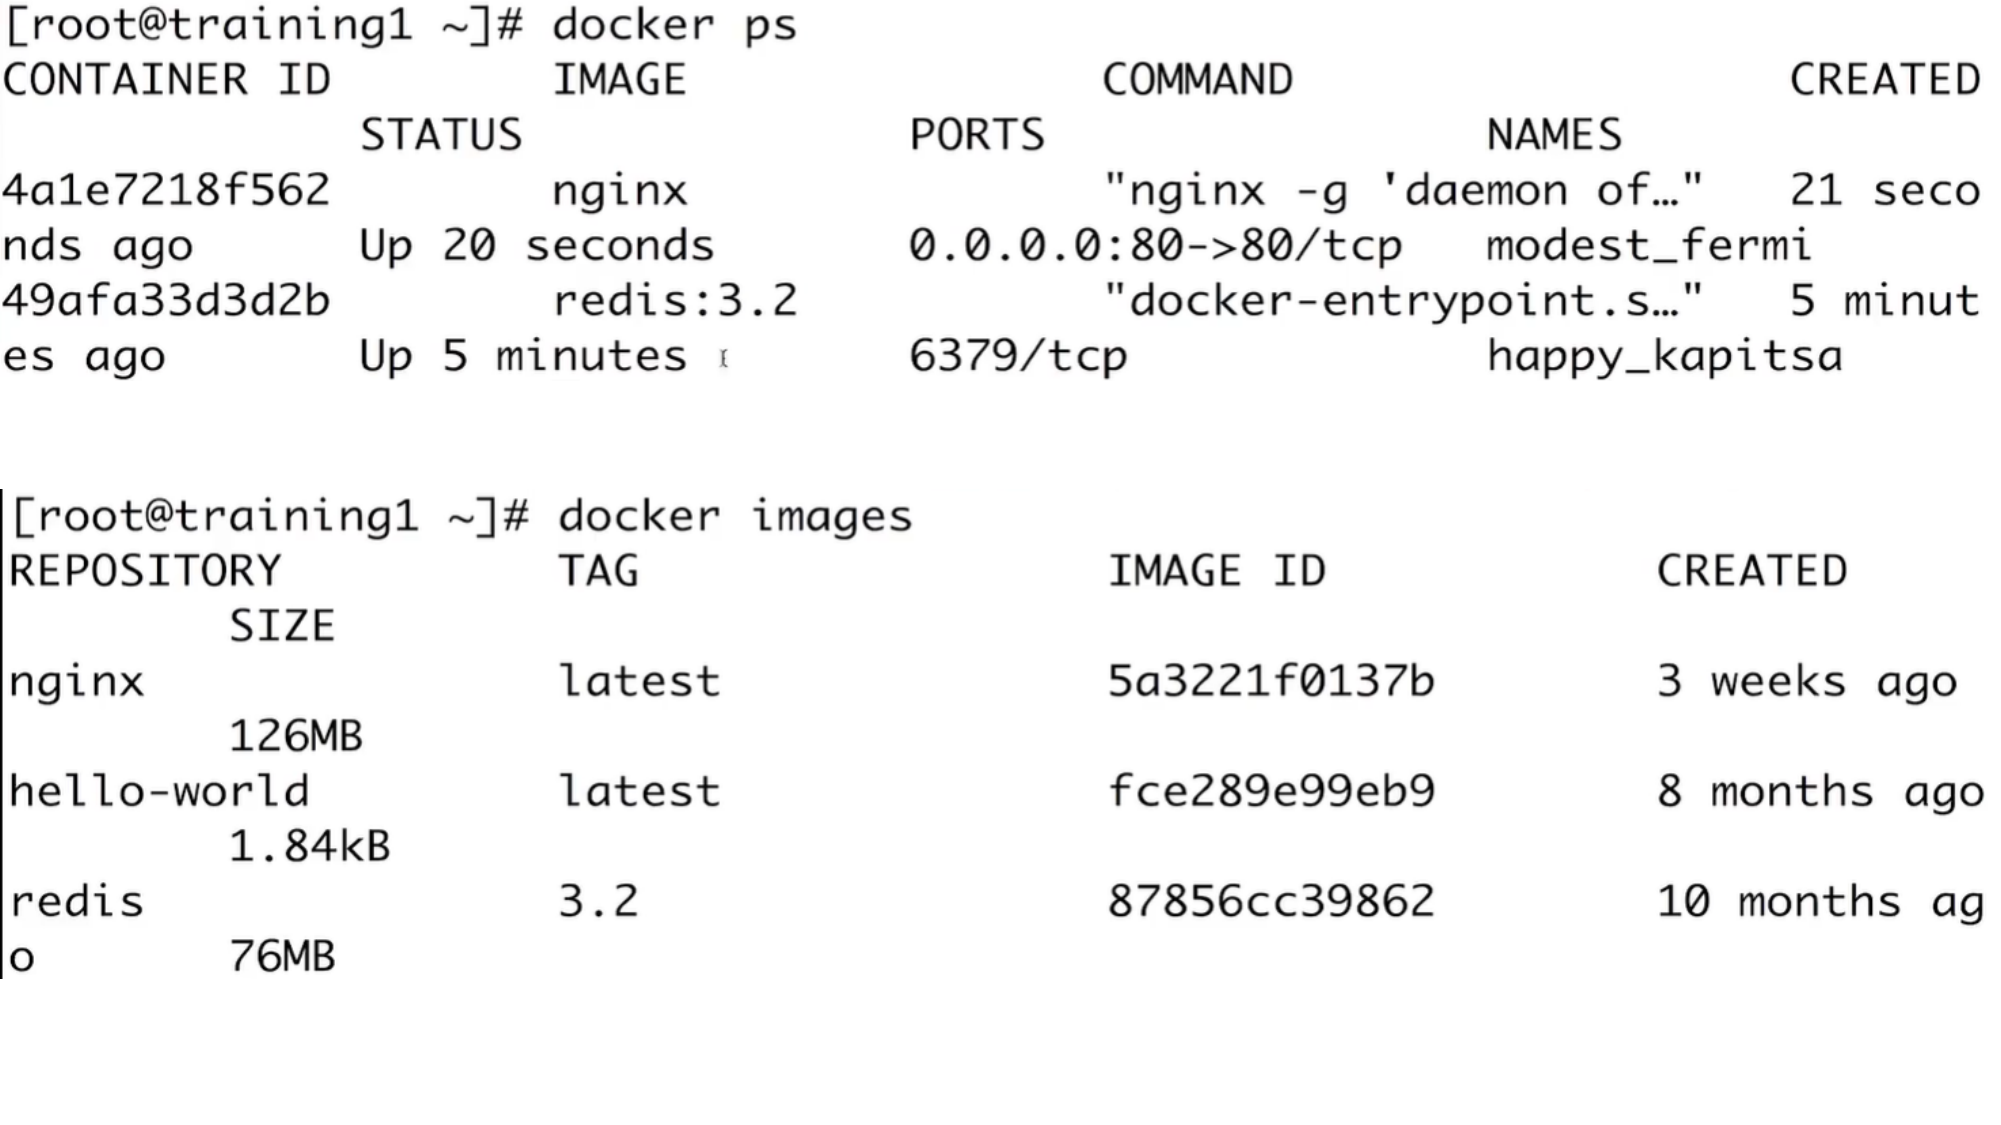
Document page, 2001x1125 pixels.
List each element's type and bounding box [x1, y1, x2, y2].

picture [0, 489, 2000, 979]
picture [0, 0, 2000, 381]
